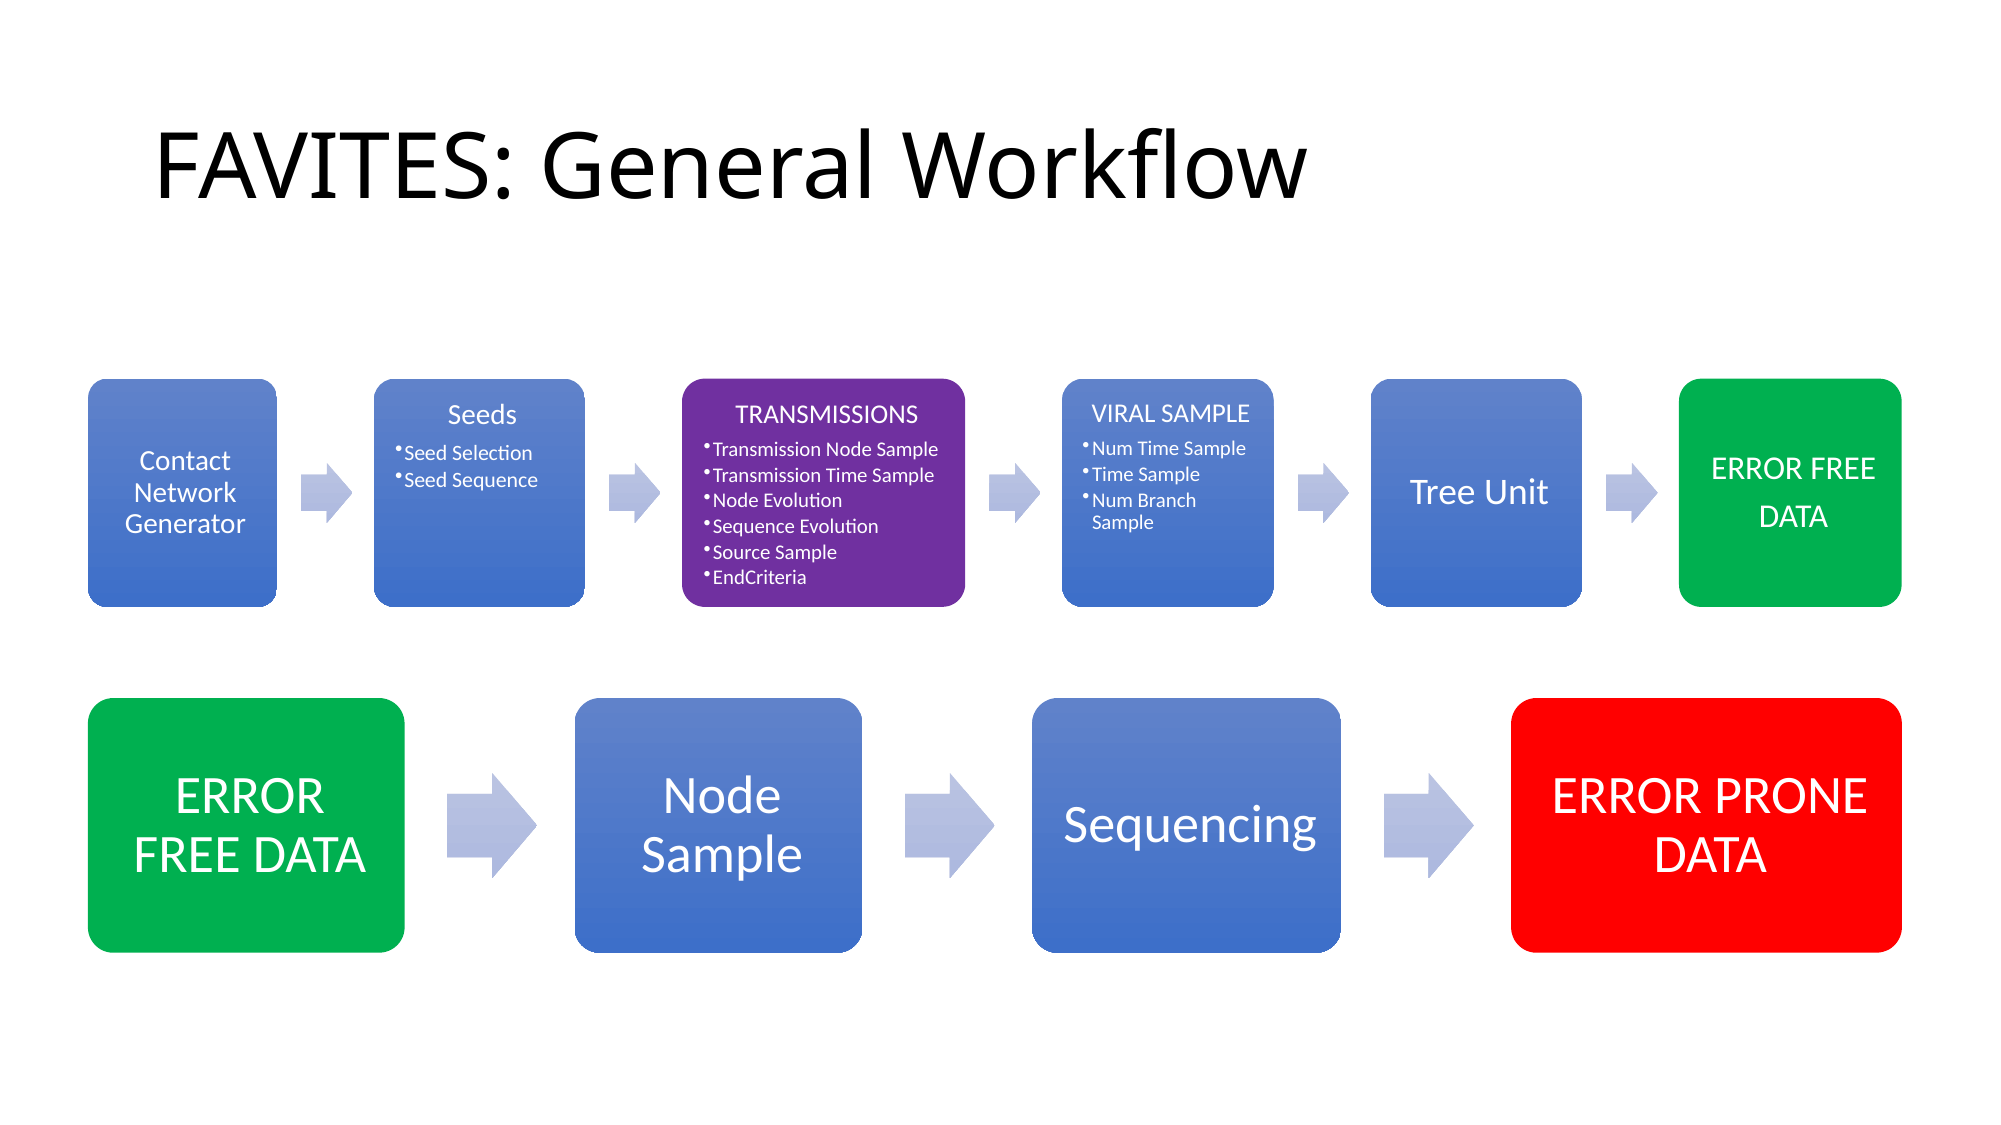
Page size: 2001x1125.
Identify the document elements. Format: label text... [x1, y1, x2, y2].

title FAVITES: General Workflow [137, 59, 1863, 278]
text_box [87, 649, 1903, 1001]
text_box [87, 317, 1903, 649]
